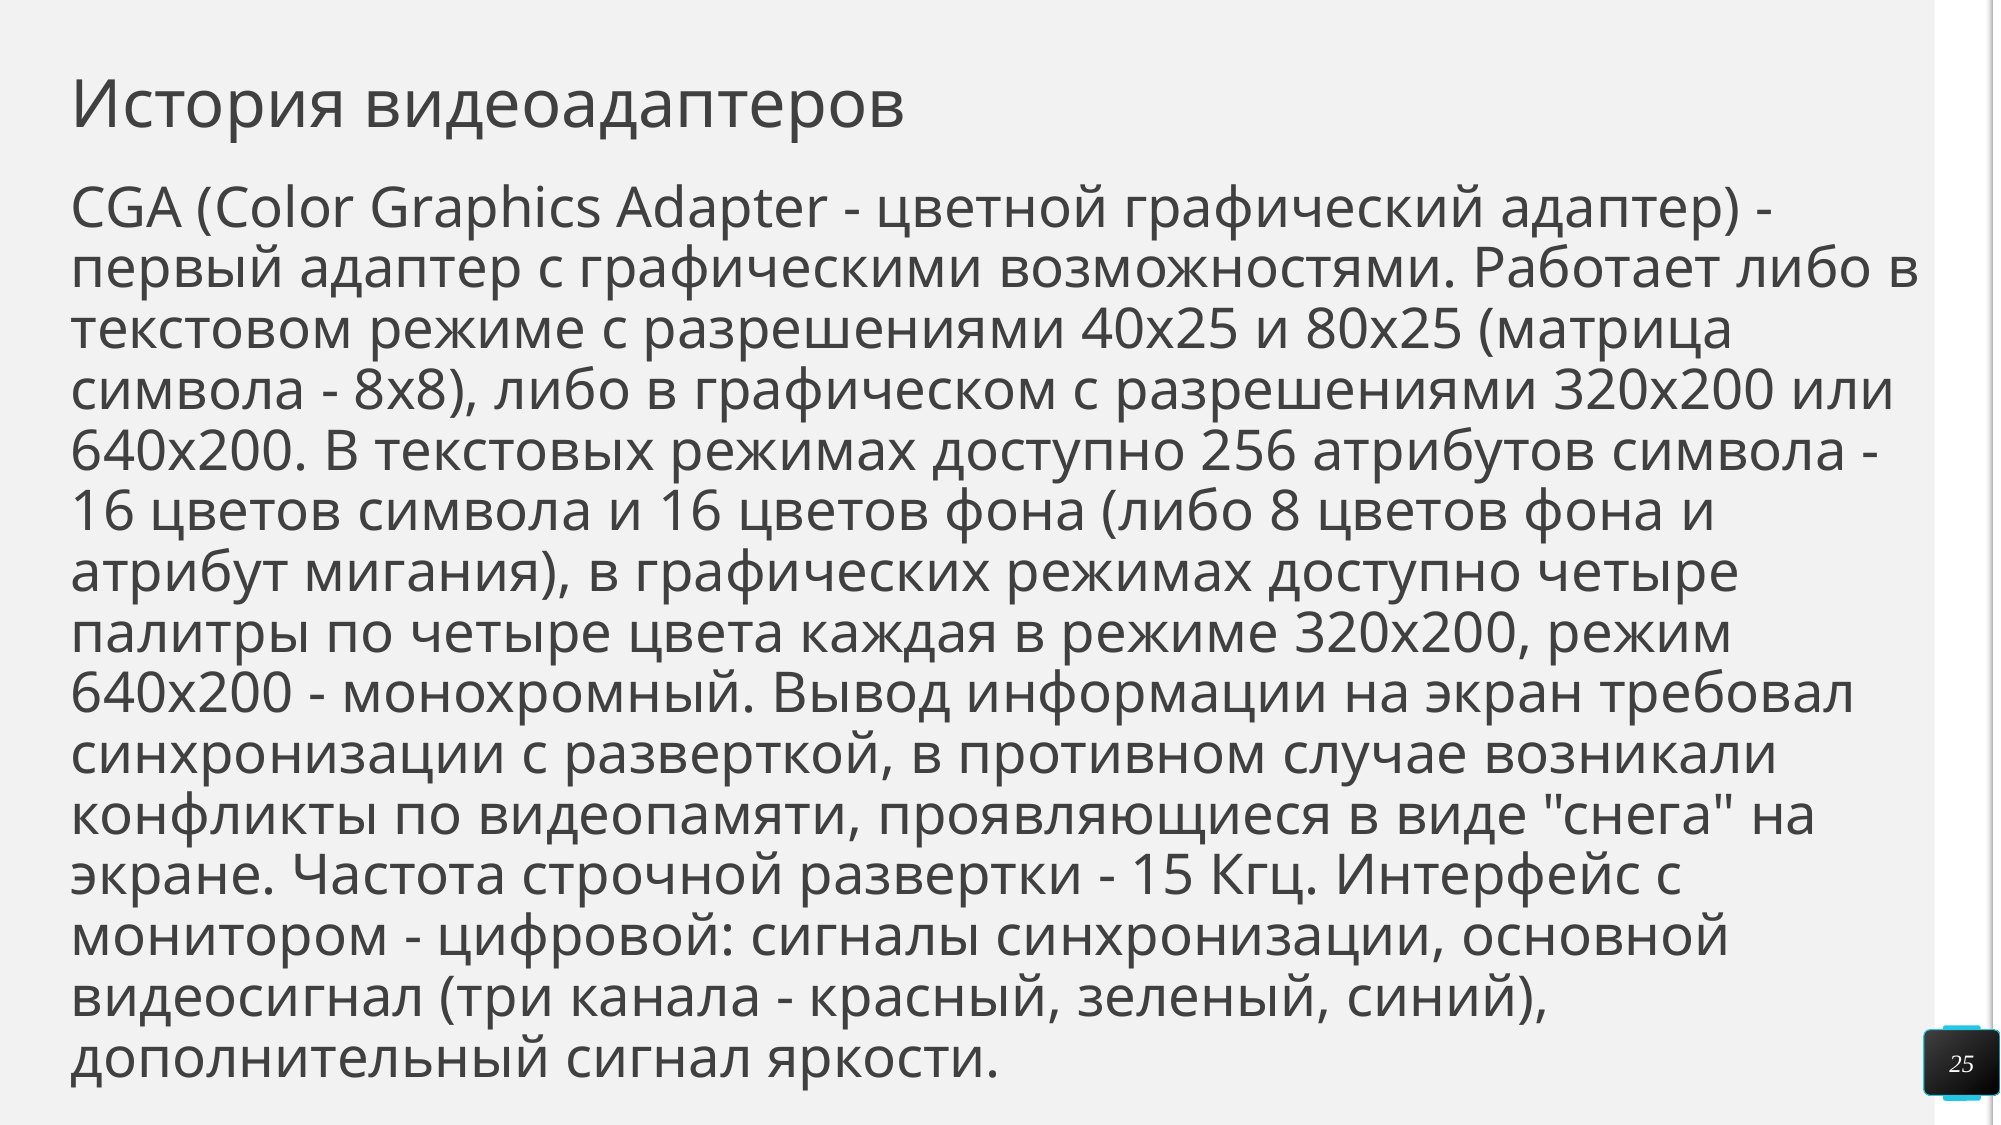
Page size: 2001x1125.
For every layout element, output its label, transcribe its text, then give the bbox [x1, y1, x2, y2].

title История видеоадаптеров [70, 70, 1930, 142]
slide_number 25 [1923, 1029, 2000, 1096]
list CGA (Color Graphics Adapter - цветной графический адаптер) - первый адаптер с графическими возможностями. Работает либо в текстовом режиме с разрешениями 40x25 и 80x25 (матрица символа - 8x8), либо в графическом с разрешениями 320x200 или 640x200. В текстовых режимах доступно 256 атрибутов символа - 16 цветов символа и 16 цветов фона (либо 8 цветов фона и атрибут мигания), в графических режимах доступно четыре палитры по четыре цвета каждая в режиме 320x200, режим 640x200 - монохромный. Вывод информации на экран требовал синхронизации с разверткой, в противном случае возникали конфликты по видеопамяти, проявляющиеся в виде "снега" на экране. Частота строчной развертки - 15 Кгц. Интерфейс с монитором - цифровой: сигналы синхронизации, основной видеосигнал (три канала - красный, зеленый, синий), дополнительный сигнал яркости. [70, 178, 1930, 1016]
